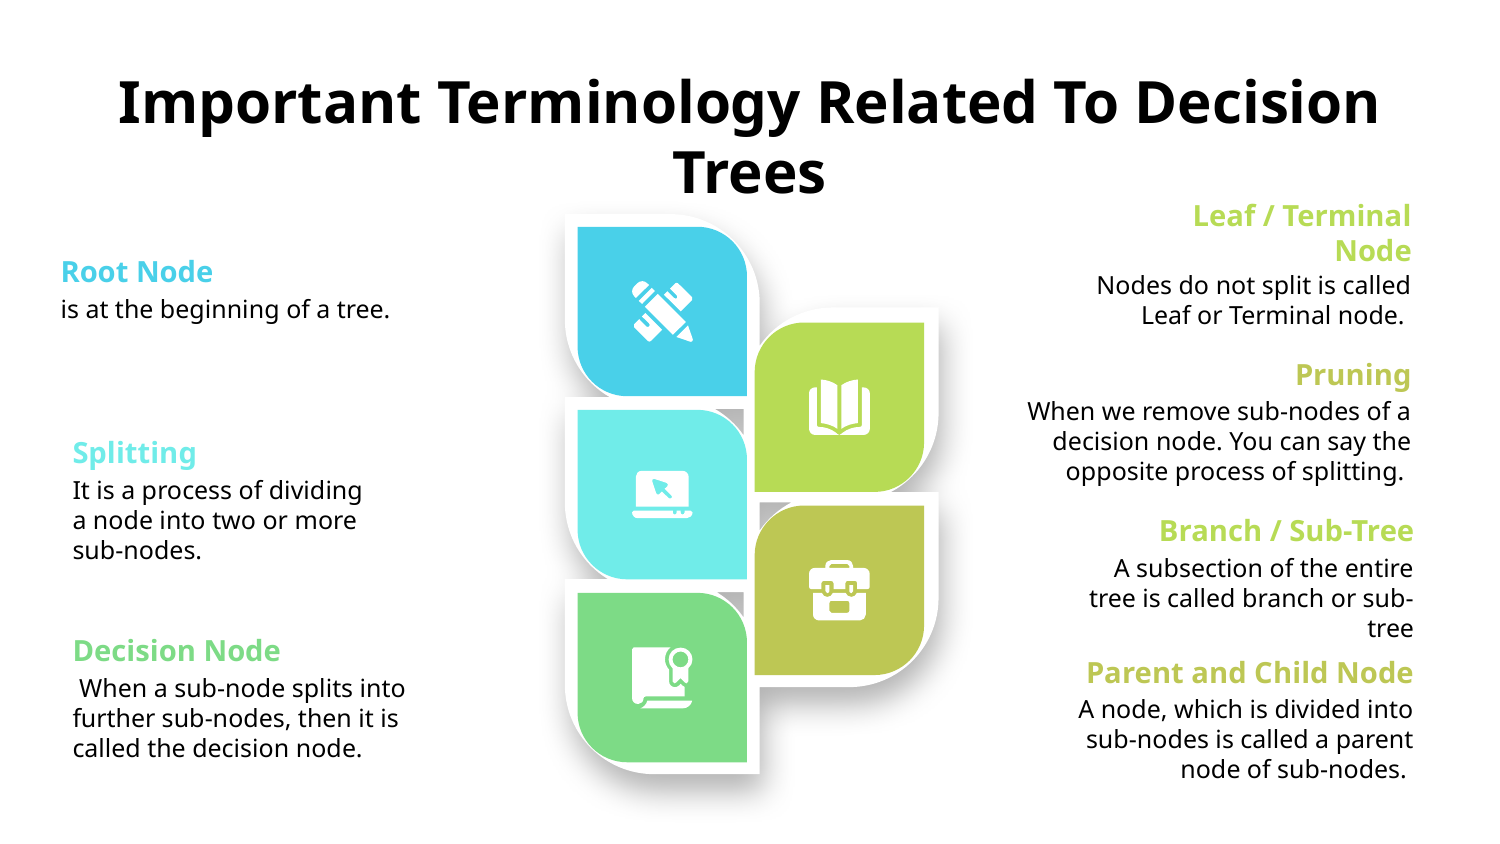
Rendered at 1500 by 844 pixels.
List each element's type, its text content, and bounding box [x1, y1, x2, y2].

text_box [631, 647, 693, 709]
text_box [808, 559, 870, 621]
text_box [564, 213, 939, 775]
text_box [808, 379, 871, 436]
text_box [72, 435, 367, 567]
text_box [1023, 654, 1415, 786]
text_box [631, 280, 694, 343]
title Important Terminology Related To Decision Trees [75, 50, 1425, 144]
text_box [60, 262, 456, 337]
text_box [631, 470, 693, 519]
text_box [1020, 356, 1412, 488]
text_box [1064, 215, 1412, 347]
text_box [72, 633, 468, 765]
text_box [1066, 513, 1415, 645]
